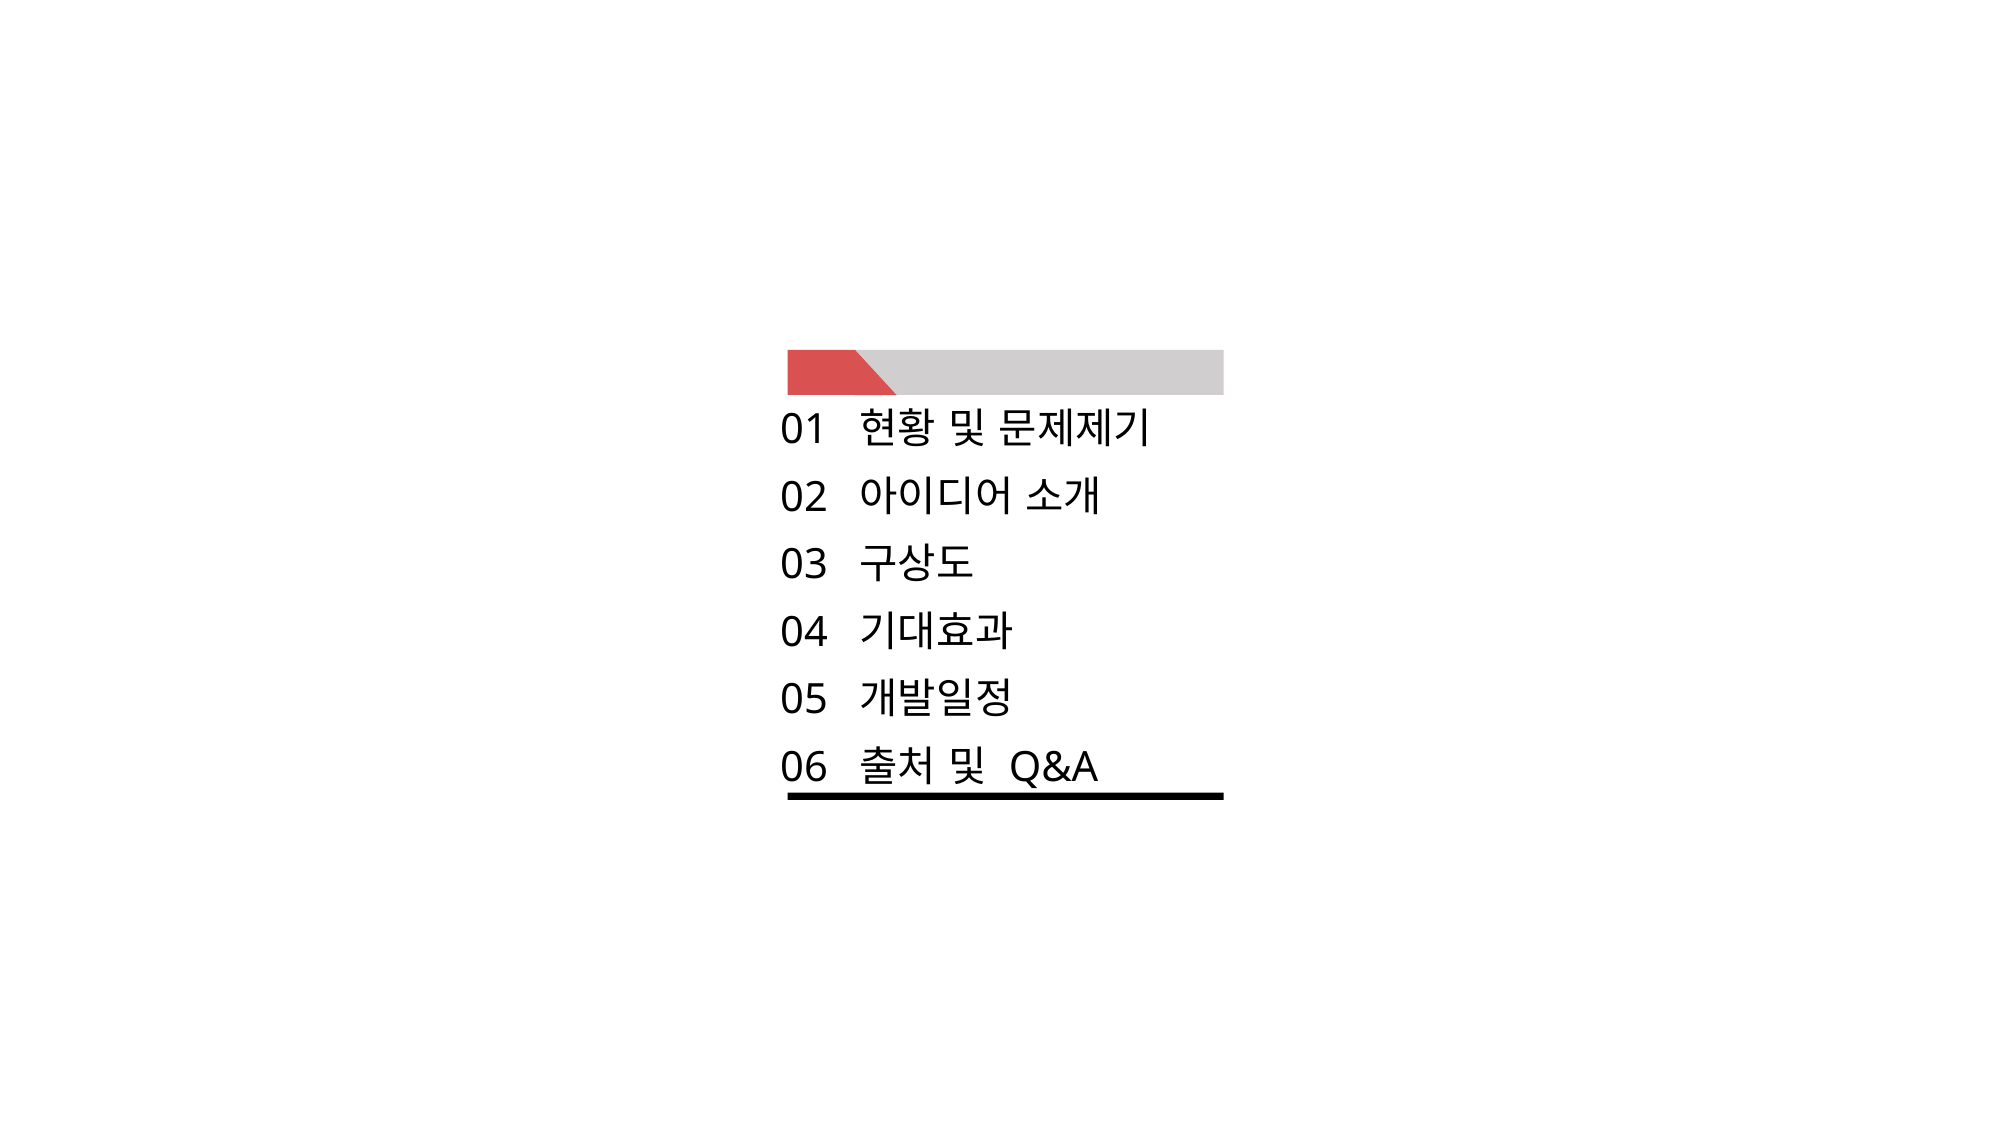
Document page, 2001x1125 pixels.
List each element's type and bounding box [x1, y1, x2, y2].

text_box [776, 349, 1224, 802]
